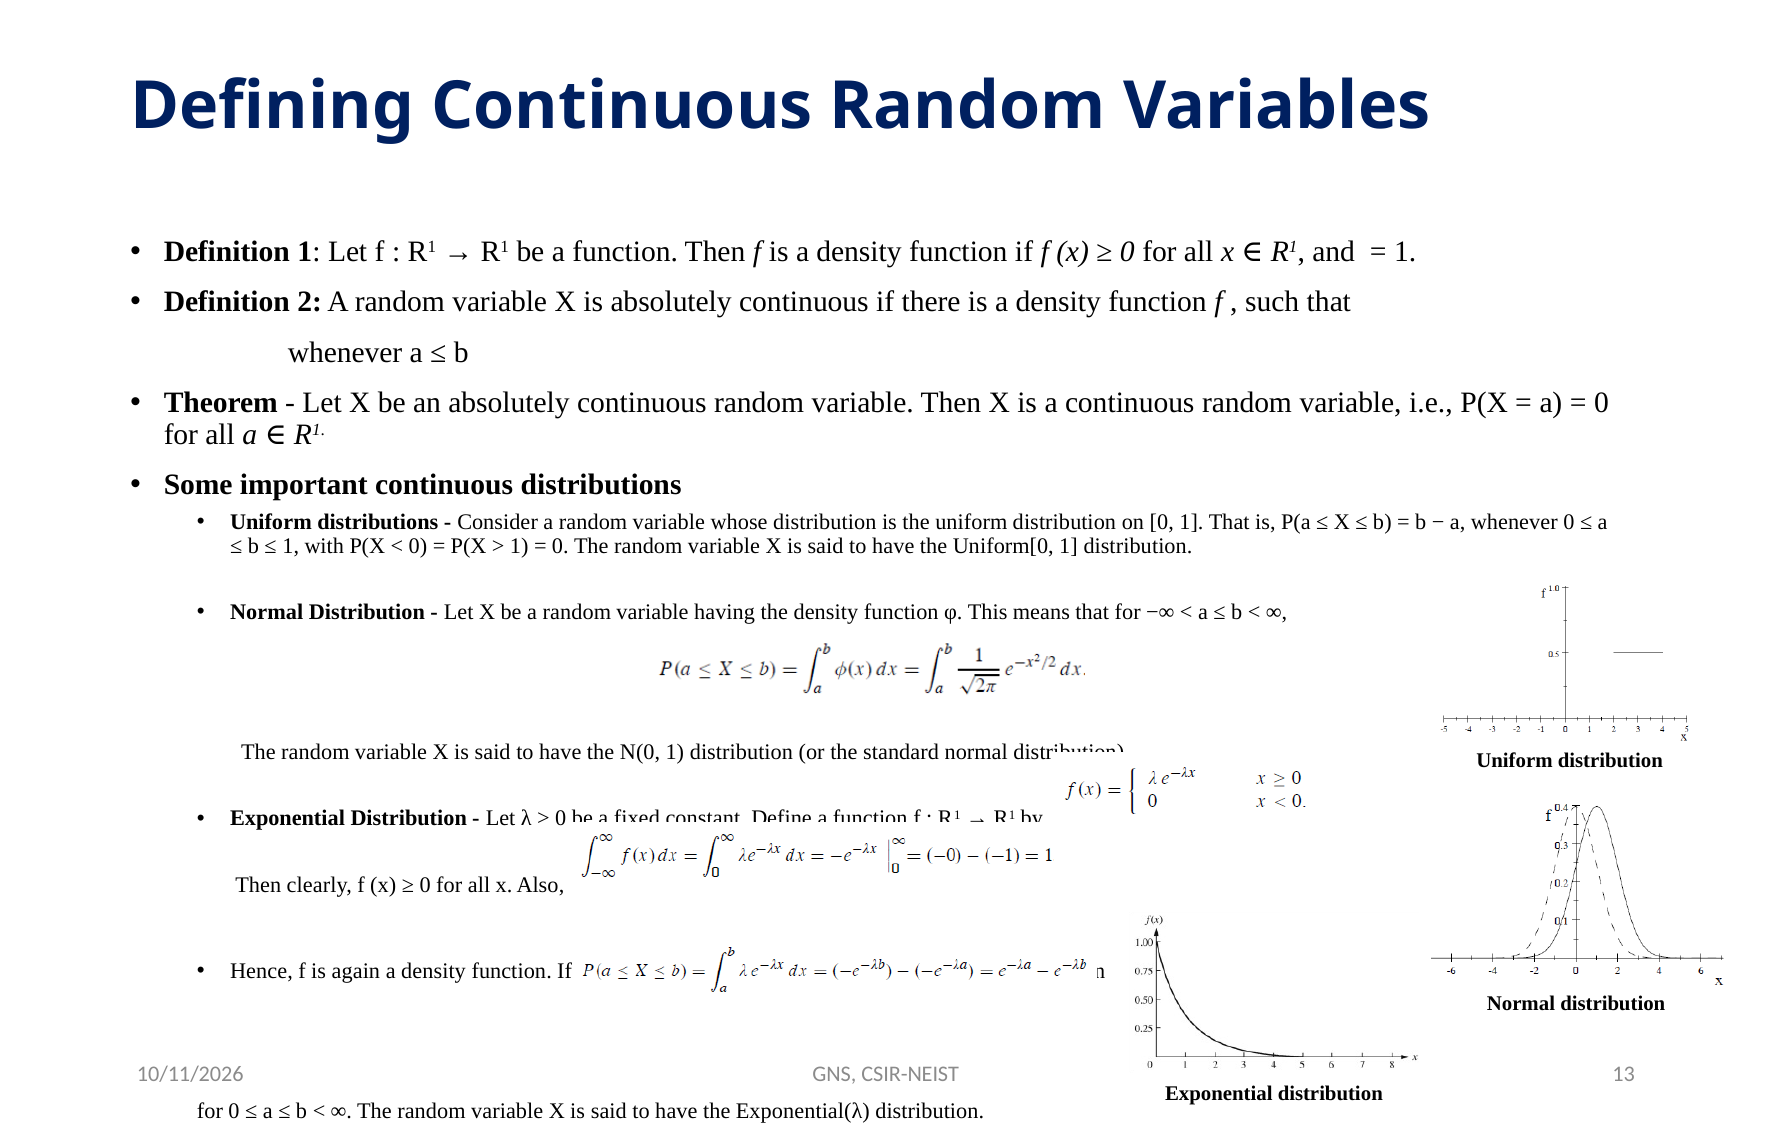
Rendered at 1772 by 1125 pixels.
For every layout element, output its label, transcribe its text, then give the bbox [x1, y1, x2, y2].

picture [1431, 788, 1731, 992]
text_box Uniform distribution [1461, 749, 1678, 779]
text_box Normal distribution [1471, 992, 1681, 1022]
picture [573, 937, 1097, 1004]
picture [573, 752, 1311, 885]
slide_number 13 [1398, 1042, 1650, 1103]
picture [1129, 911, 1419, 1073]
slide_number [121, 1042, 521, 1103]
picture [642, 636, 1085, 710]
picture [1418, 571, 1698, 749]
footer GNS, CSIR-NEIST [586, 1042, 1150, 1103]
text_box Exponential distribution [1150, 1073, 1398, 1113]
title Defining Continuous Random Variables [115, 64, 1644, 150]
